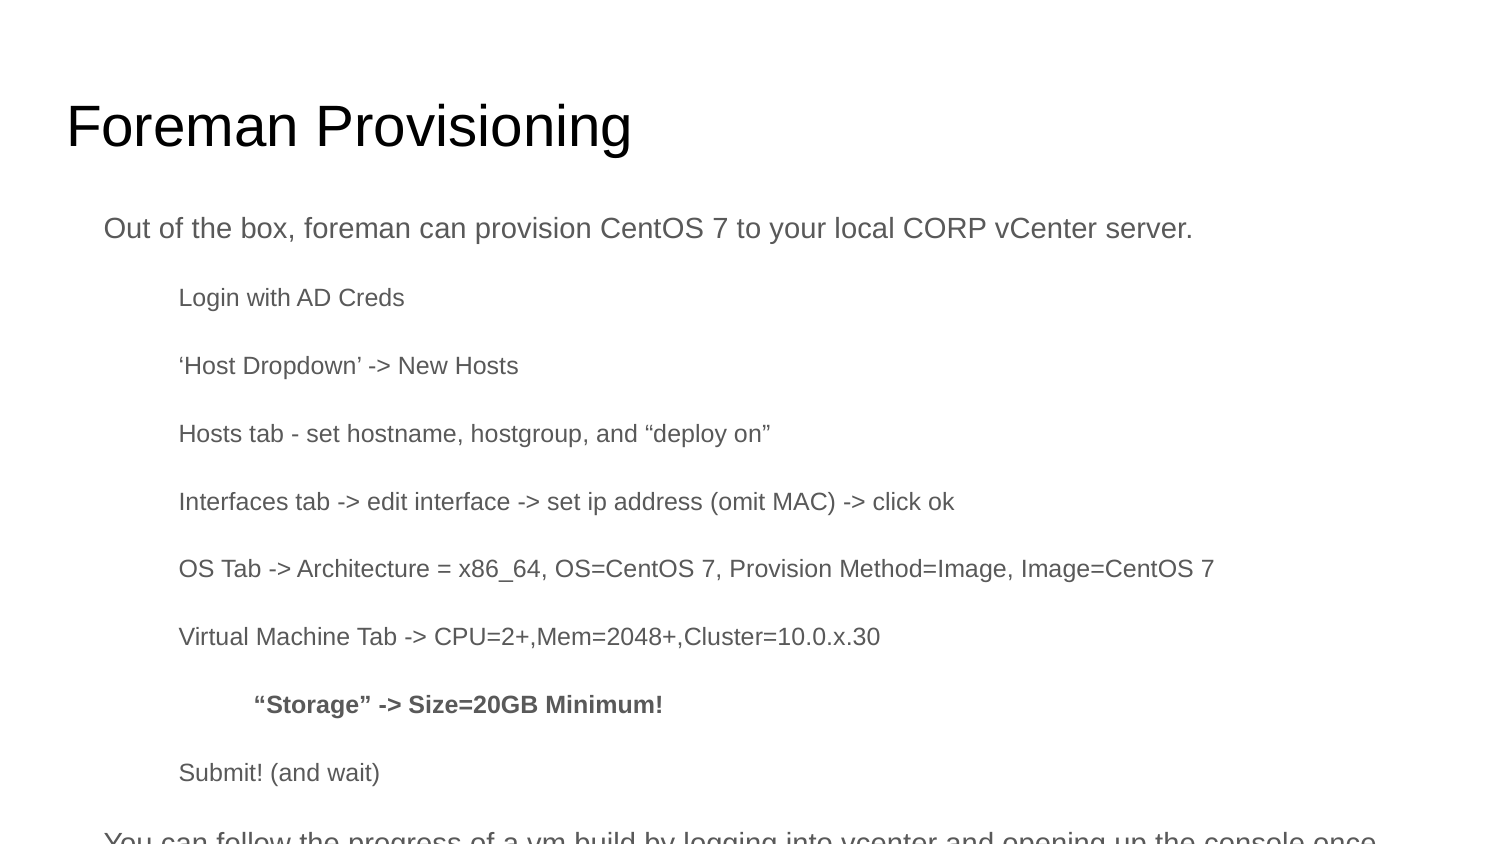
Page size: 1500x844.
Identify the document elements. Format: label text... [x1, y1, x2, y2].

list Out of the box, foreman can provision CentOS 7 to your local CORP vCenter server. Login with AD Creds ‘Host Dropdown’ -> New Hosts Hosts tab - set hostname, hostgroup, and “deploy on” Interfaces tab -> edit interface -> set ip address (omit MAC) -> click ok OS Tab -> Architecture = x86_64, OS=CentOS 7, Provision Method=Image, Image=CentOS 7 Virtual Machine Tab -> CPU=2+,Mem=2048+,Cluster=10.0.x.30 “Storage” -> Size=20GB Minimum! Submit! (and wait) You can follow the progress of a vm build by logging into vcenter and opening up the console once the vm has started Foreman has great documentation, check it out (things like importing puppet modules, hostgroups, and smart classes would be good to read about) [51, 189, 1397, 750]
title Foreman Provisioning [51, 72, 1449, 167]
